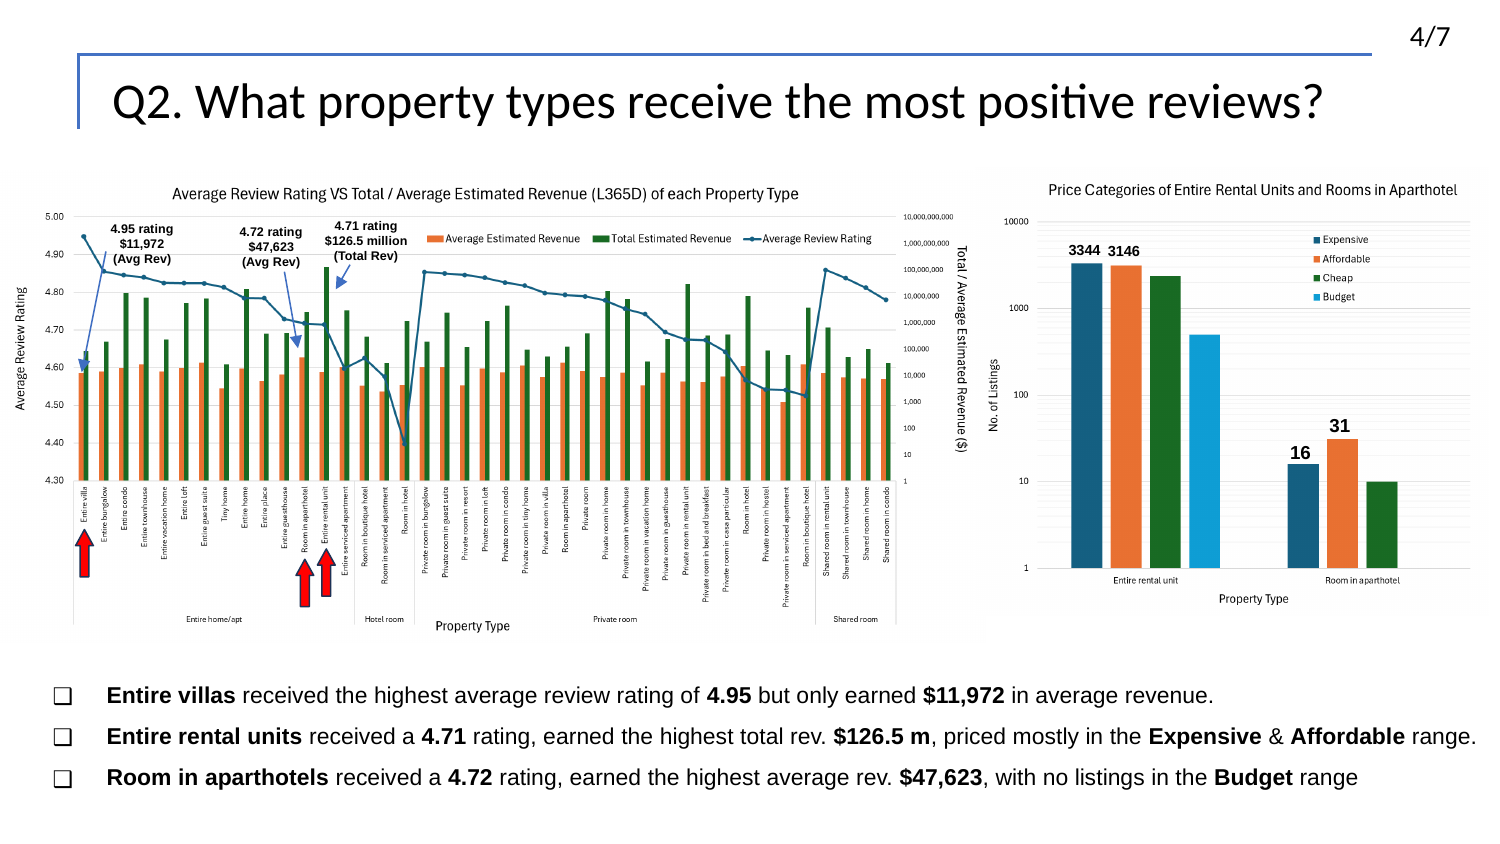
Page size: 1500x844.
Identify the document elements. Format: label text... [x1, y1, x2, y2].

text_box Entire villas received the highest average review rating of 4.95 but only earned $11,972 in average revenue. Entire rental units received a 4.71 rating, earned the highest total rev. $126.5 m, priced mostly in the Expensive & Affordable range. Room in aparthotels received a 4.72 rating, earned the highest average rev. $47,623, with no listings in the Budget range [35, 659, 1495, 818]
title Q2. What property types receive the most positive reviews? [97, 54, 1423, 144]
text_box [284, 271, 299, 349]
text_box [335, 264, 351, 290]
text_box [81, 251, 107, 373]
picture [0, 166, 1490, 644]
